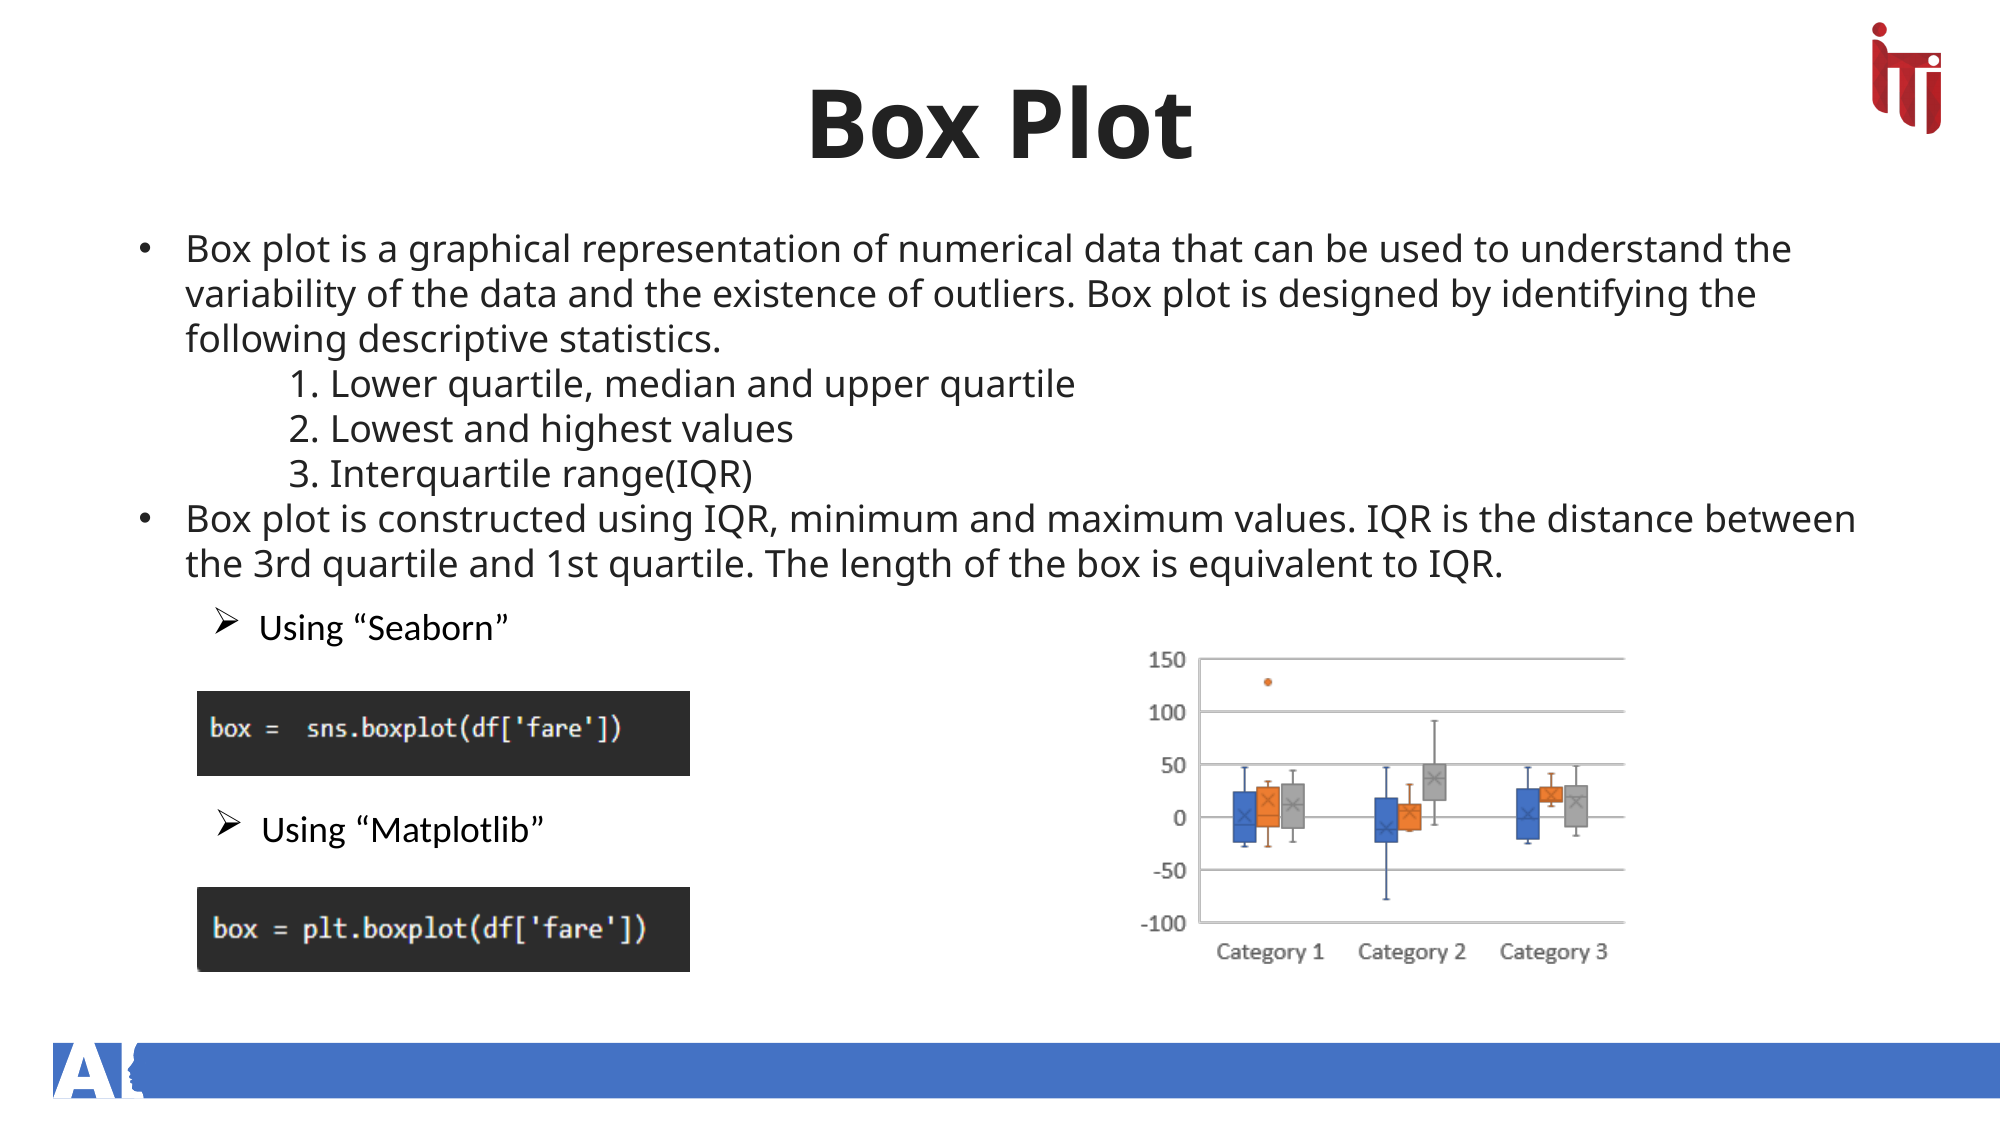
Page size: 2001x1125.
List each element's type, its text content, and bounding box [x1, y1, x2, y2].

picture [1872, 22, 1941, 55]
text_box Using “Matplotlib” [199, 797, 709, 858]
picture [197, 691, 690, 777]
text_box Box plot is a graphical representation of numerical data that can be used to understand the variability of the data and the existence of outliers. Box plot is designed by identifying the following descriptive statistics. 1. Lower quartile, median and upper quartile 2. Lowest and highest values 3. Interquartile range(IQR) Box plot is constructed using IQR, minimum and maximum values. IQR is the distance between the 3rd quartile and 1st quartile. The length of the box is equivalent to IQR. [123, 217, 1898, 593]
picture [197, 887, 690, 972]
picture [1129, 632, 1641, 981]
list Box Plot [0, 55, 2000, 186]
text_box Using “Seaborn” [197, 595, 709, 656]
